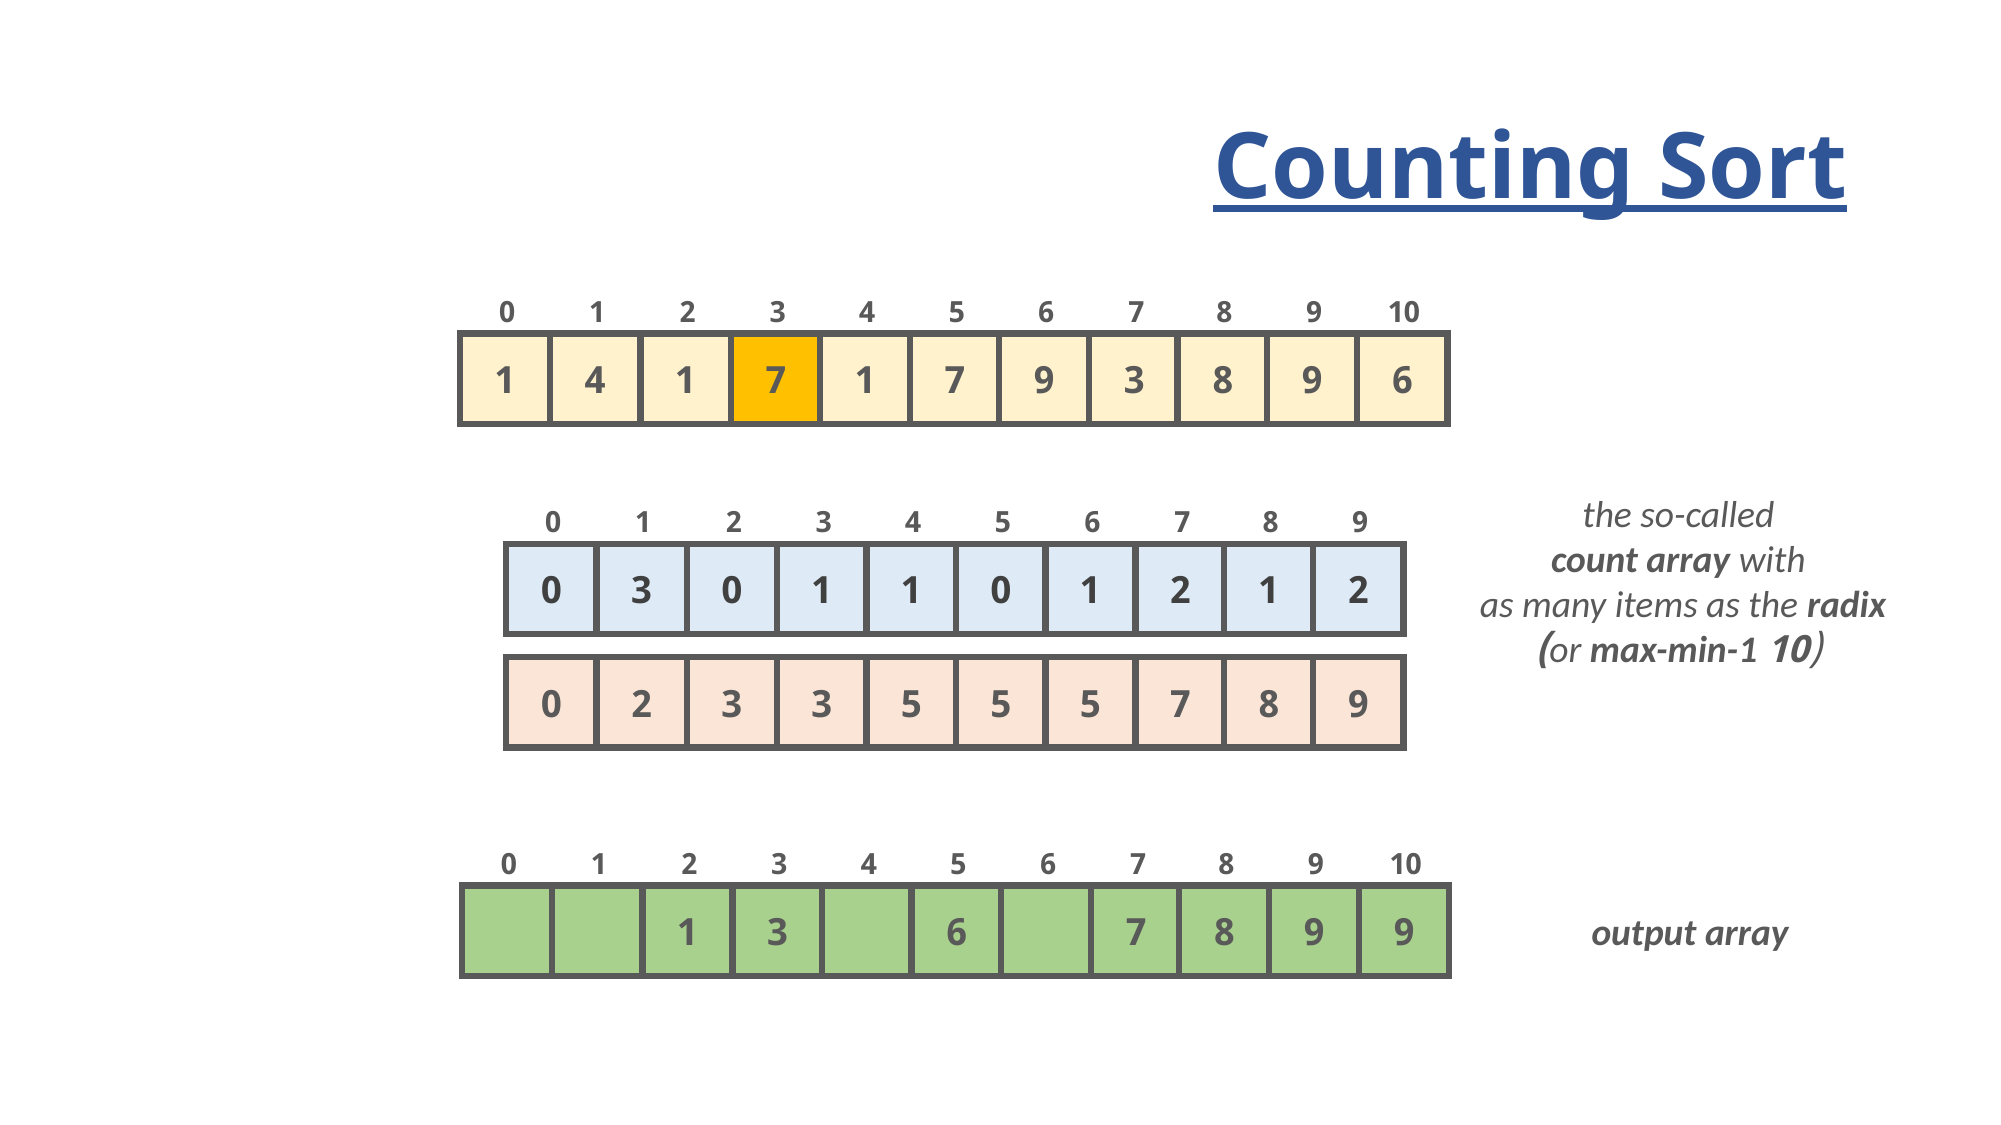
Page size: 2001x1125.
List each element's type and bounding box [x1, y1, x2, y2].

title [137, 59, 1863, 278]
text_box [459, 264, 1450, 425]
text_box [461, 816, 1452, 977]
text_box [505, 474, 1406, 635]
text_box [1576, 900, 1804, 961]
text_box [505, 656, 1404, 748]
text_box [1455, 482, 1902, 723]
